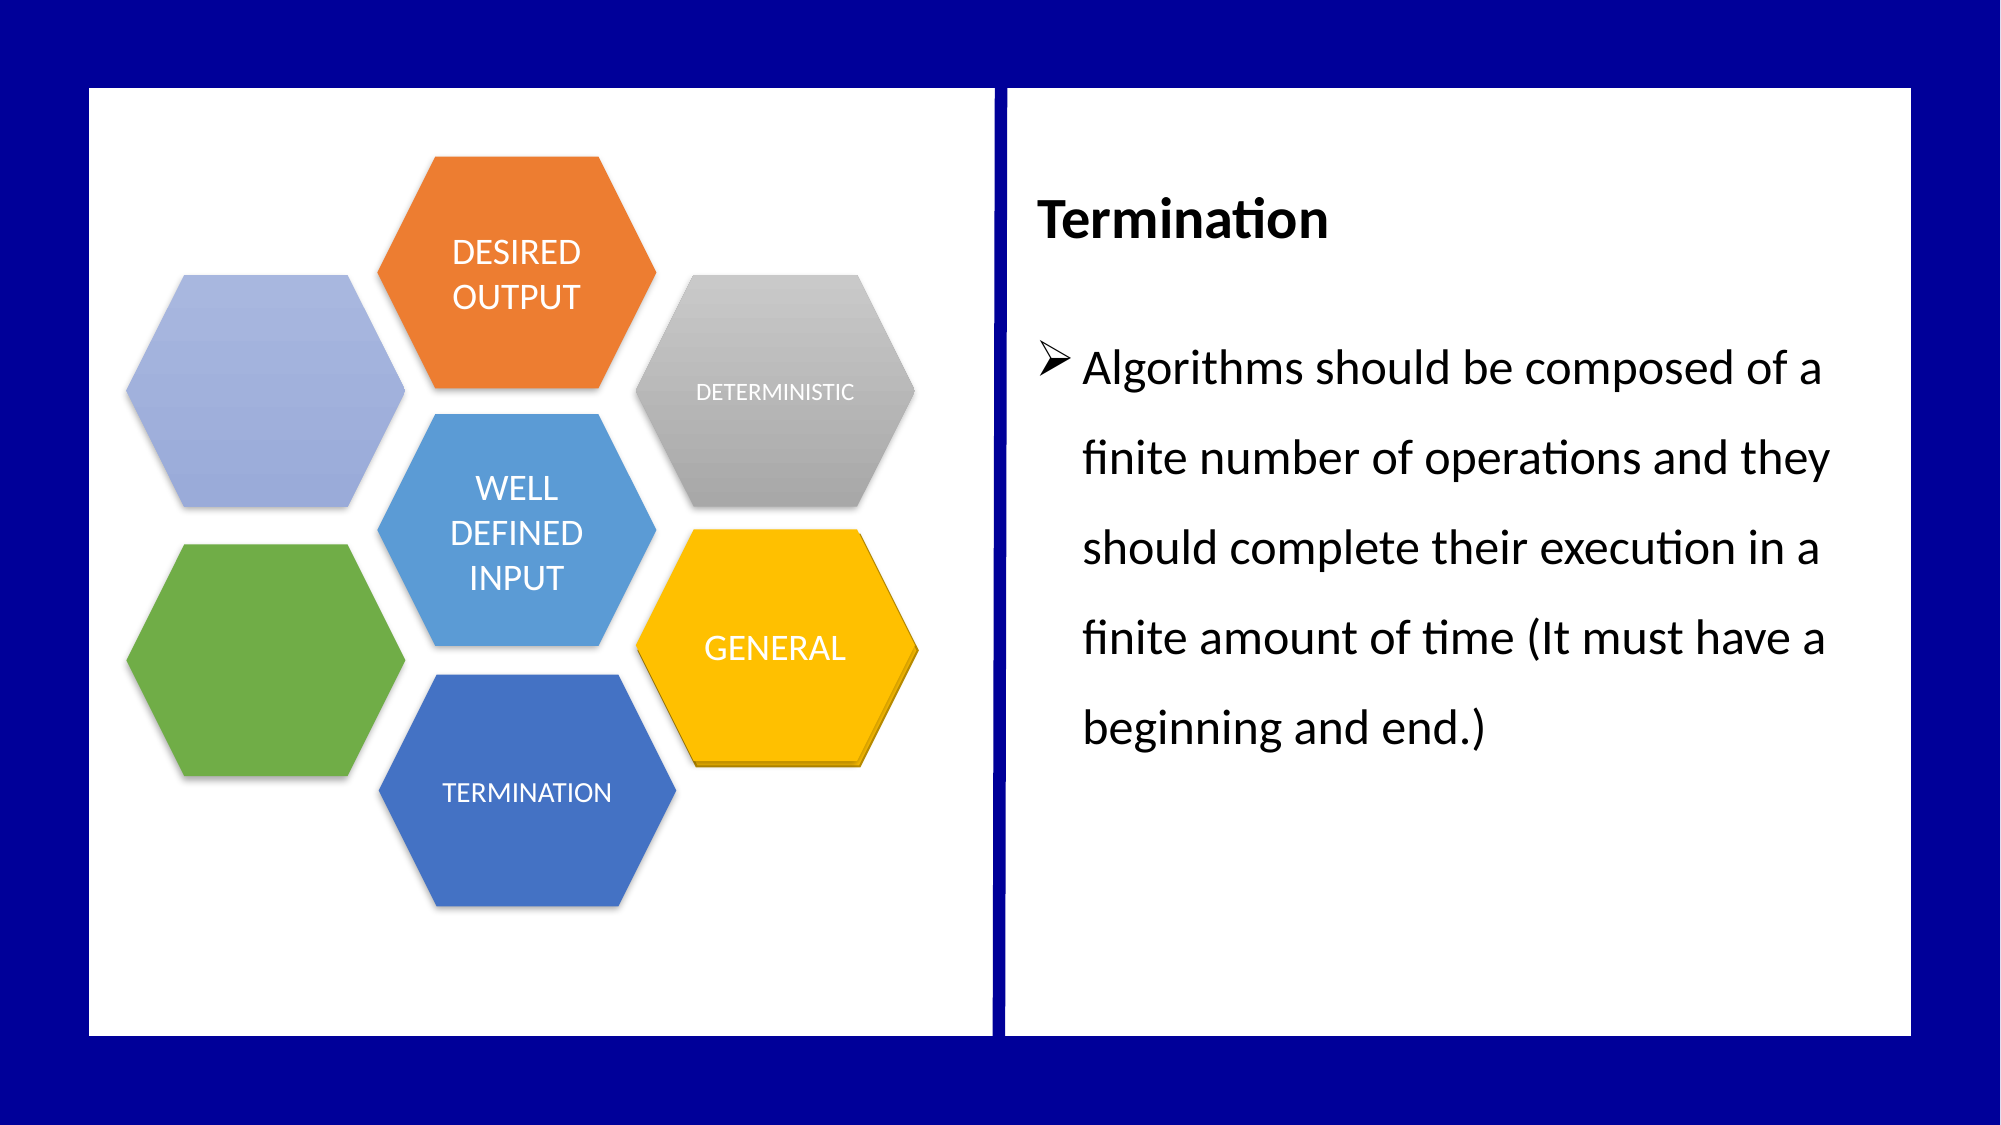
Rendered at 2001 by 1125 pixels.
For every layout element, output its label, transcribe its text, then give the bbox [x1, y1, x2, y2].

text_box GENERAL [634, 528, 917, 763]
text_box WELL DEFINED INPUT [376, 413, 658, 647]
text_box DESIRED OUTPUT [376, 155, 658, 390]
text_box DETERMINISTIC [635, 274, 915, 507]
text_box TERMINATION [377, 673, 678, 908]
text_box [125, 543, 407, 778]
text_box Algorithms should be composed of a finite number of operations and they should complete their execution in a finite amount of time (It must have a beginning and end.) [1020, 296, 1871, 762]
text_box Termination [1023, 172, 1358, 258]
text_box [125, 274, 407, 508]
